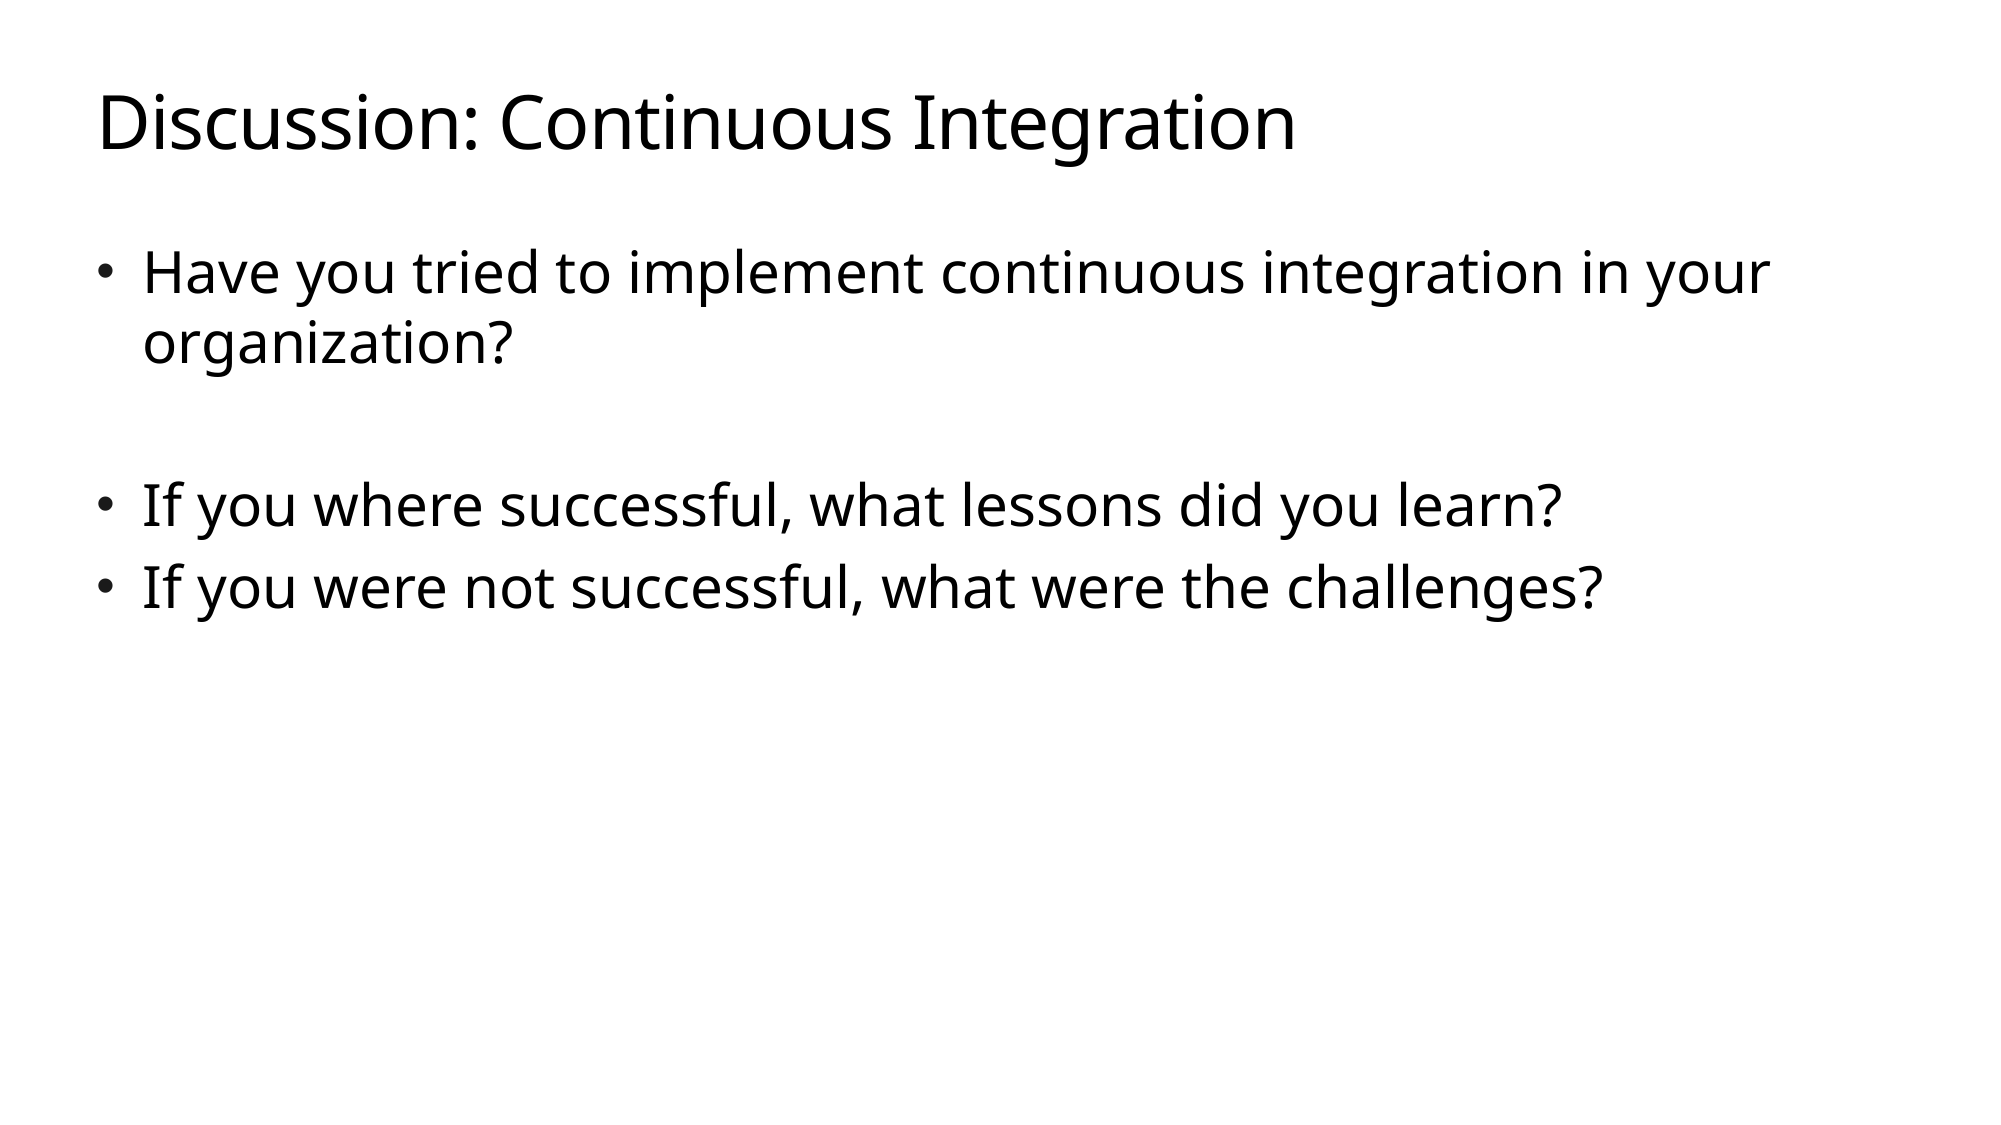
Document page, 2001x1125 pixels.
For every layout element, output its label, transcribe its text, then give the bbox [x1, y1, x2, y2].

title Discussion: Continuous Integration [96, 75, 1904, 166]
list Have you tried to implement continuous integration in your organization? If you where successful, what lessons did you learn? If you were not successful, what were the challenges? [96, 235, 1904, 716]
